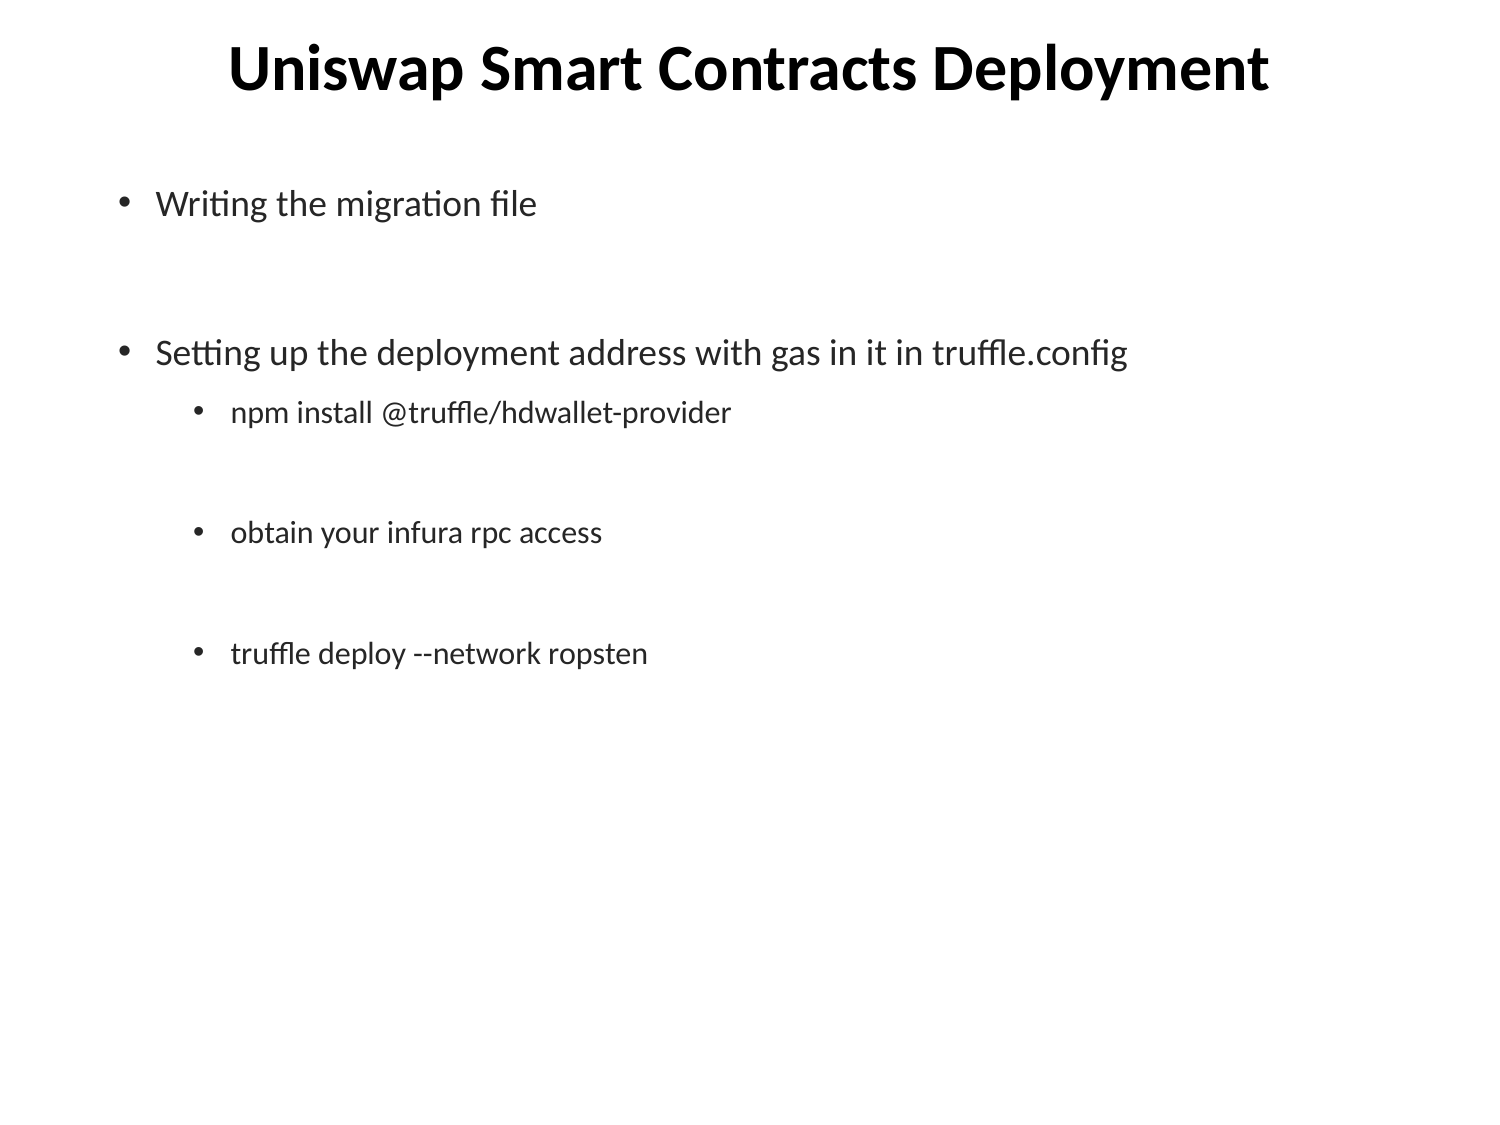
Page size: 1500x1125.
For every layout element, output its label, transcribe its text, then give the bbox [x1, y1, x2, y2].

title Uniswap Smart Contracts Deployment [103, 25, 1397, 112]
list Writing the migration file Setting up the deployment address with gas in it in truffle.config npm install @truffle/hdwallet-provider obtain your infura rpc access truffle deploy --network ropsten [103, 162, 1397, 1082]
